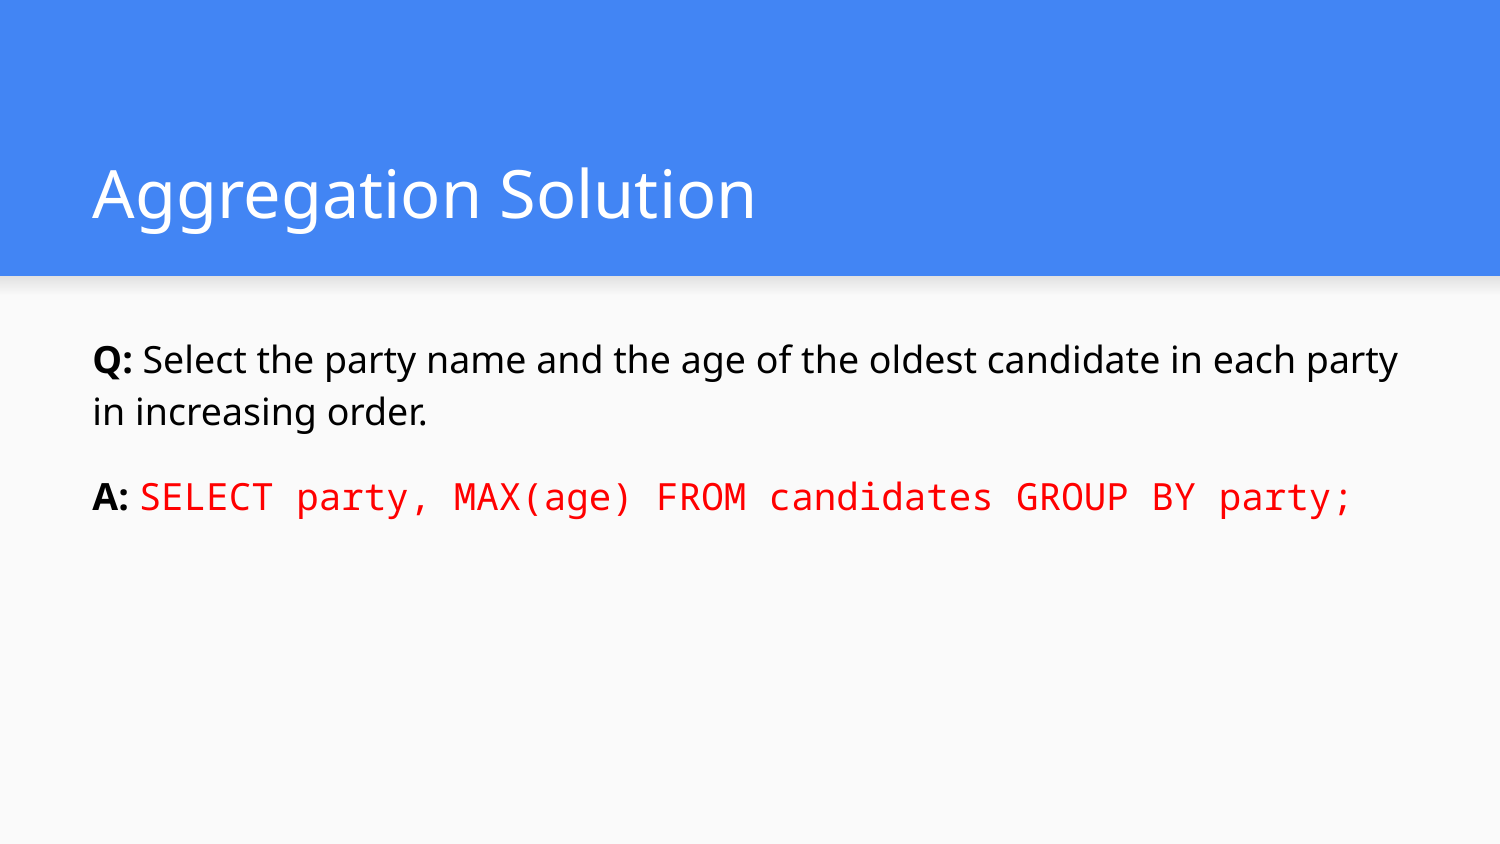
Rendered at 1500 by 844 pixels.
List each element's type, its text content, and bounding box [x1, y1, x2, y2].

list Q: Select the party name and the age of the oldest candidate in each party in increasing order. A: SELECT party, MAX(age) FROM candidates GROUP BY party; [77, 314, 1427, 760]
title Aggregation Solution [77, 121, 1427, 248]
